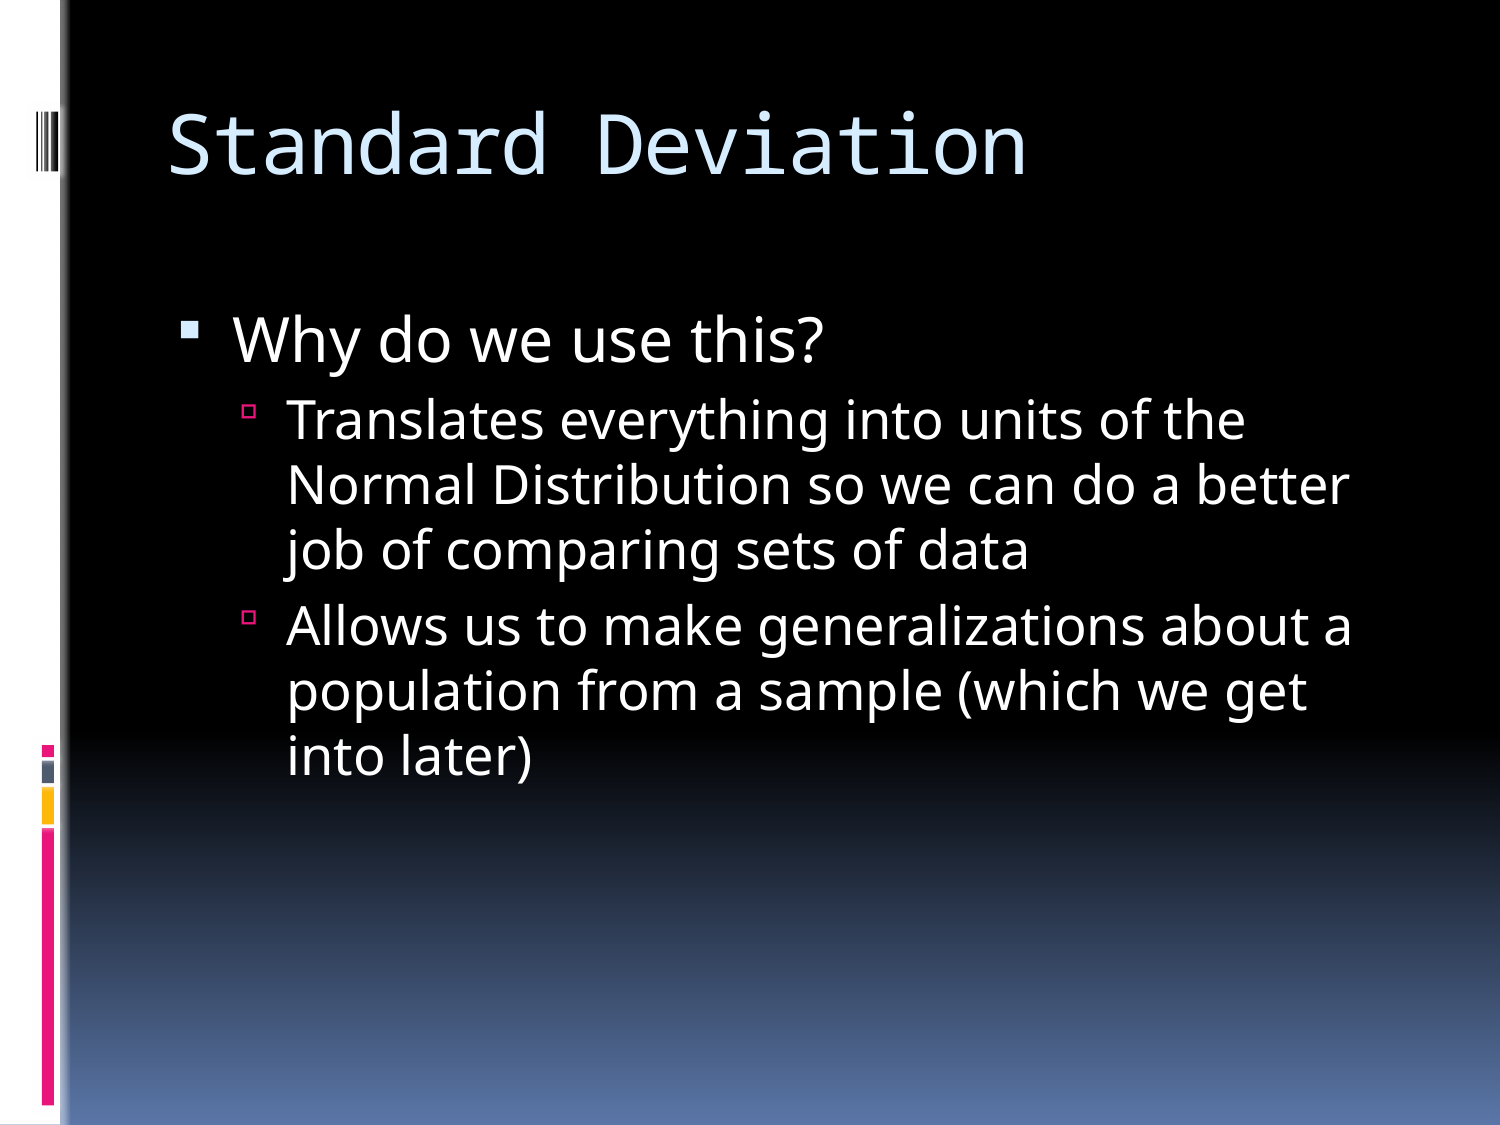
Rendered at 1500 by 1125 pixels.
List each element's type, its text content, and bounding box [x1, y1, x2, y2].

list Why do we use this? Translates everything into units of the Normal Distribution so we can do a better job of comparing sets of data Allows us to make generalizations about a population from a sample (which we get into later) [150, 292, 1425, 1043]
title Standard Deviation [150, 83, 1425, 234]
